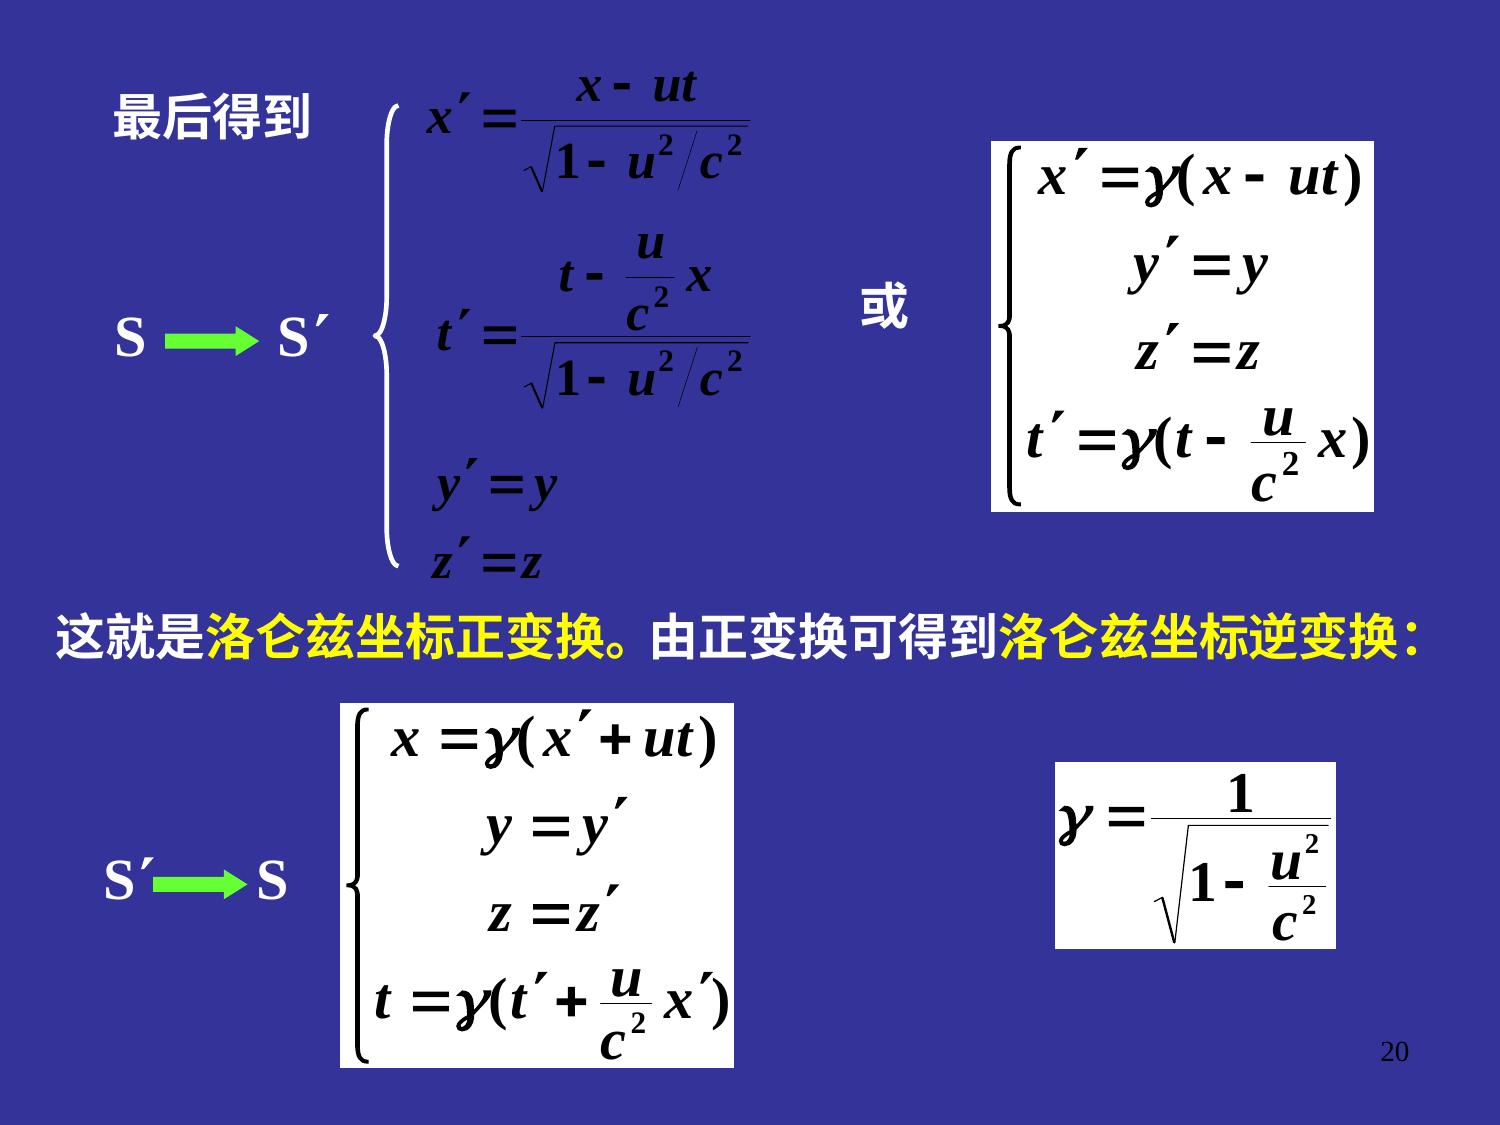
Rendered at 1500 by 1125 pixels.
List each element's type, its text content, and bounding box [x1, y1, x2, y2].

text_box 由正变换可得到洛仑兹坐标逆变换： [634, 597, 1464, 673]
text_box 最后得到 [97, 78, 328, 153]
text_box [427, 455, 563, 588]
text_box 这就是洛仑兹坐标正变换。 [41, 597, 634, 673]
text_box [88, 833, 334, 920]
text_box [99, 290, 413, 377]
text_box [386, 105, 399, 289]
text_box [339, 702, 734, 1068]
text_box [418, 54, 755, 414]
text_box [991, 140, 1375, 513]
slide_number 20 [1074, 1024, 1426, 1103]
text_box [1054, 761, 1337, 950]
text_box 或 [844, 267, 925, 342]
text_box [386, 385, 399, 567]
